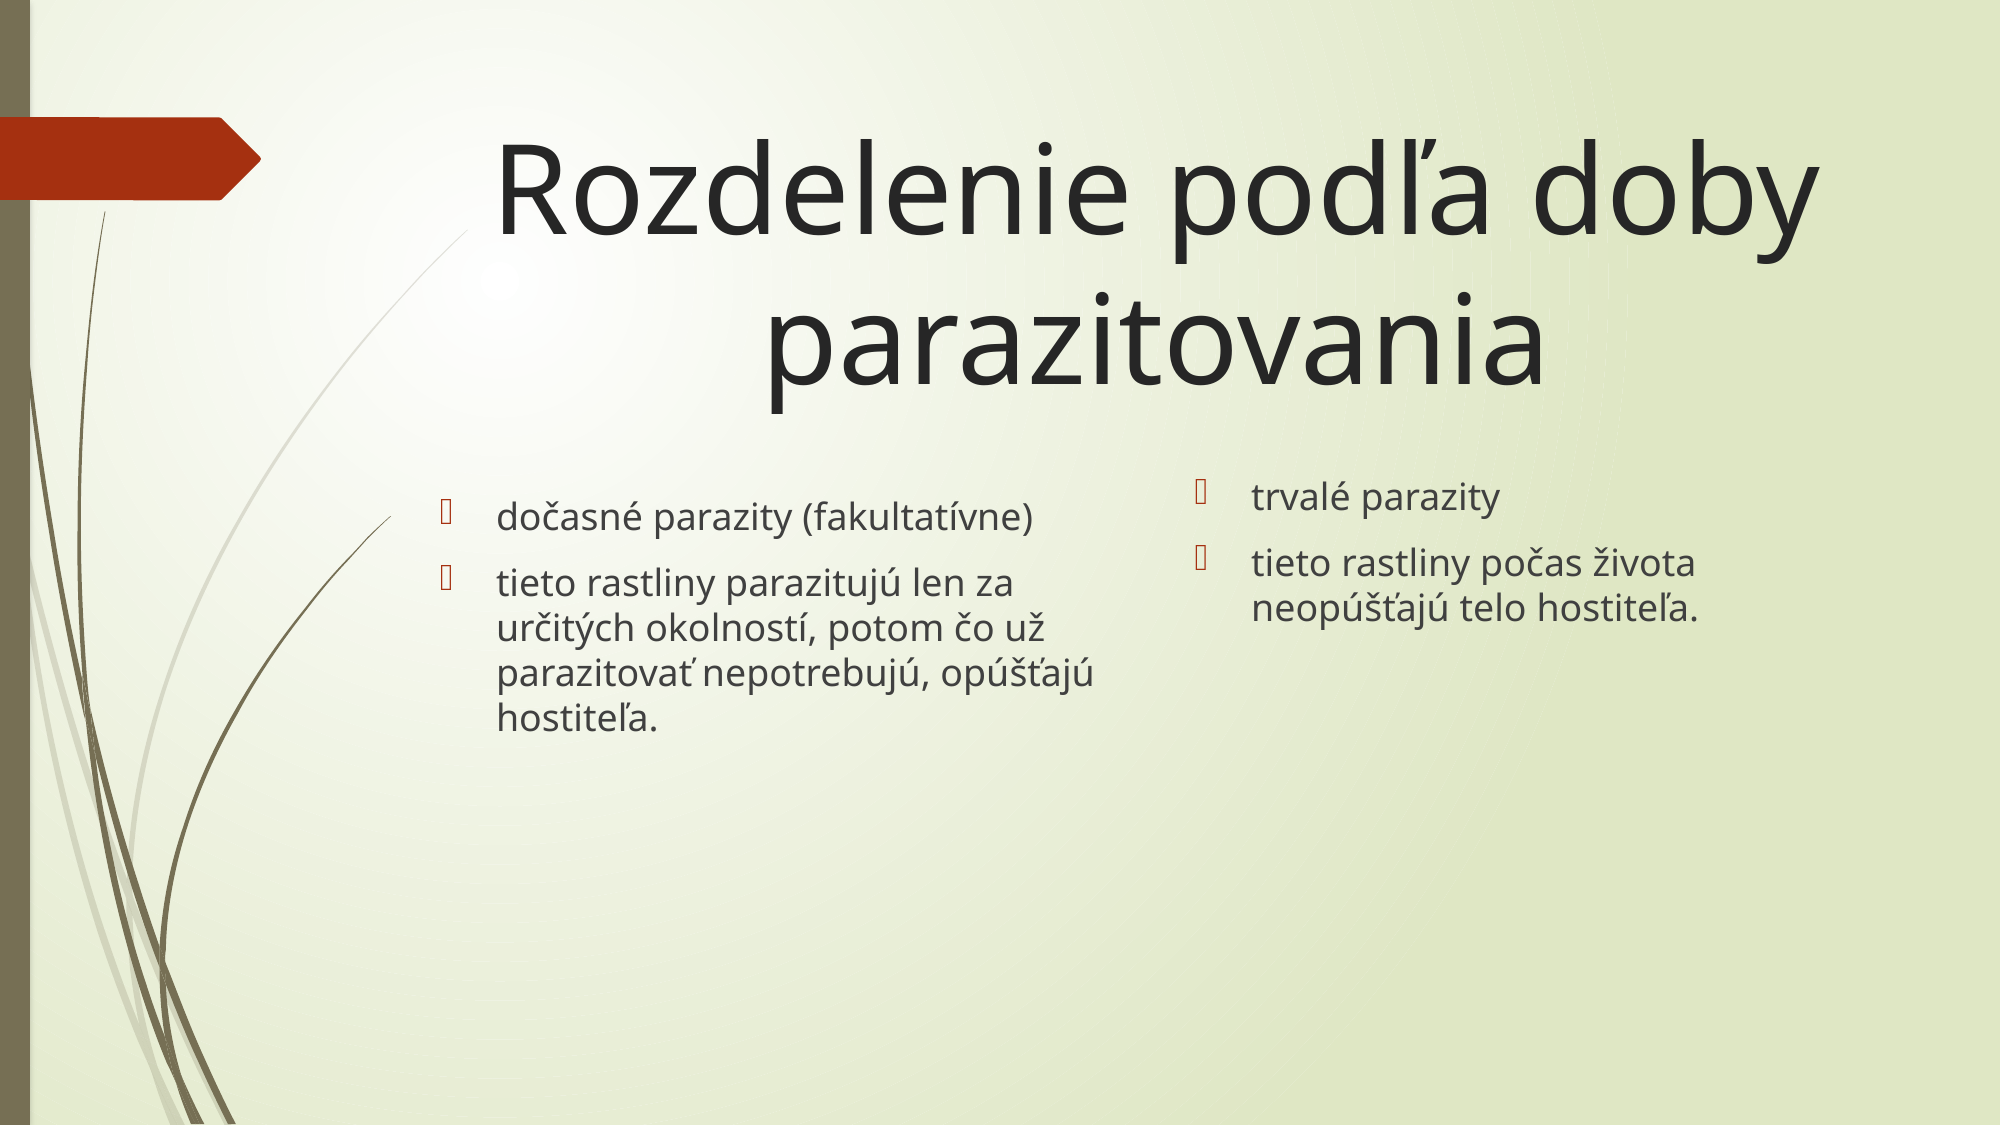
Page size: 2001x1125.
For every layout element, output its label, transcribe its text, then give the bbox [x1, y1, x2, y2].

list trvalé parazity tieto rastliny počas života neopúšťajú telo hostiteľa. [1179, 465, 1888, 969]
title Rozdelenie podľa doby parazitovania [424, 102, 1888, 313]
list dočasné parazity (fakultatívne) tieto rastliny parazitujú len za určitých okolností, potom čo už parazitovať nepotrebujú, opúšťajú hostiteľa. [424, 485, 1133, 971]
